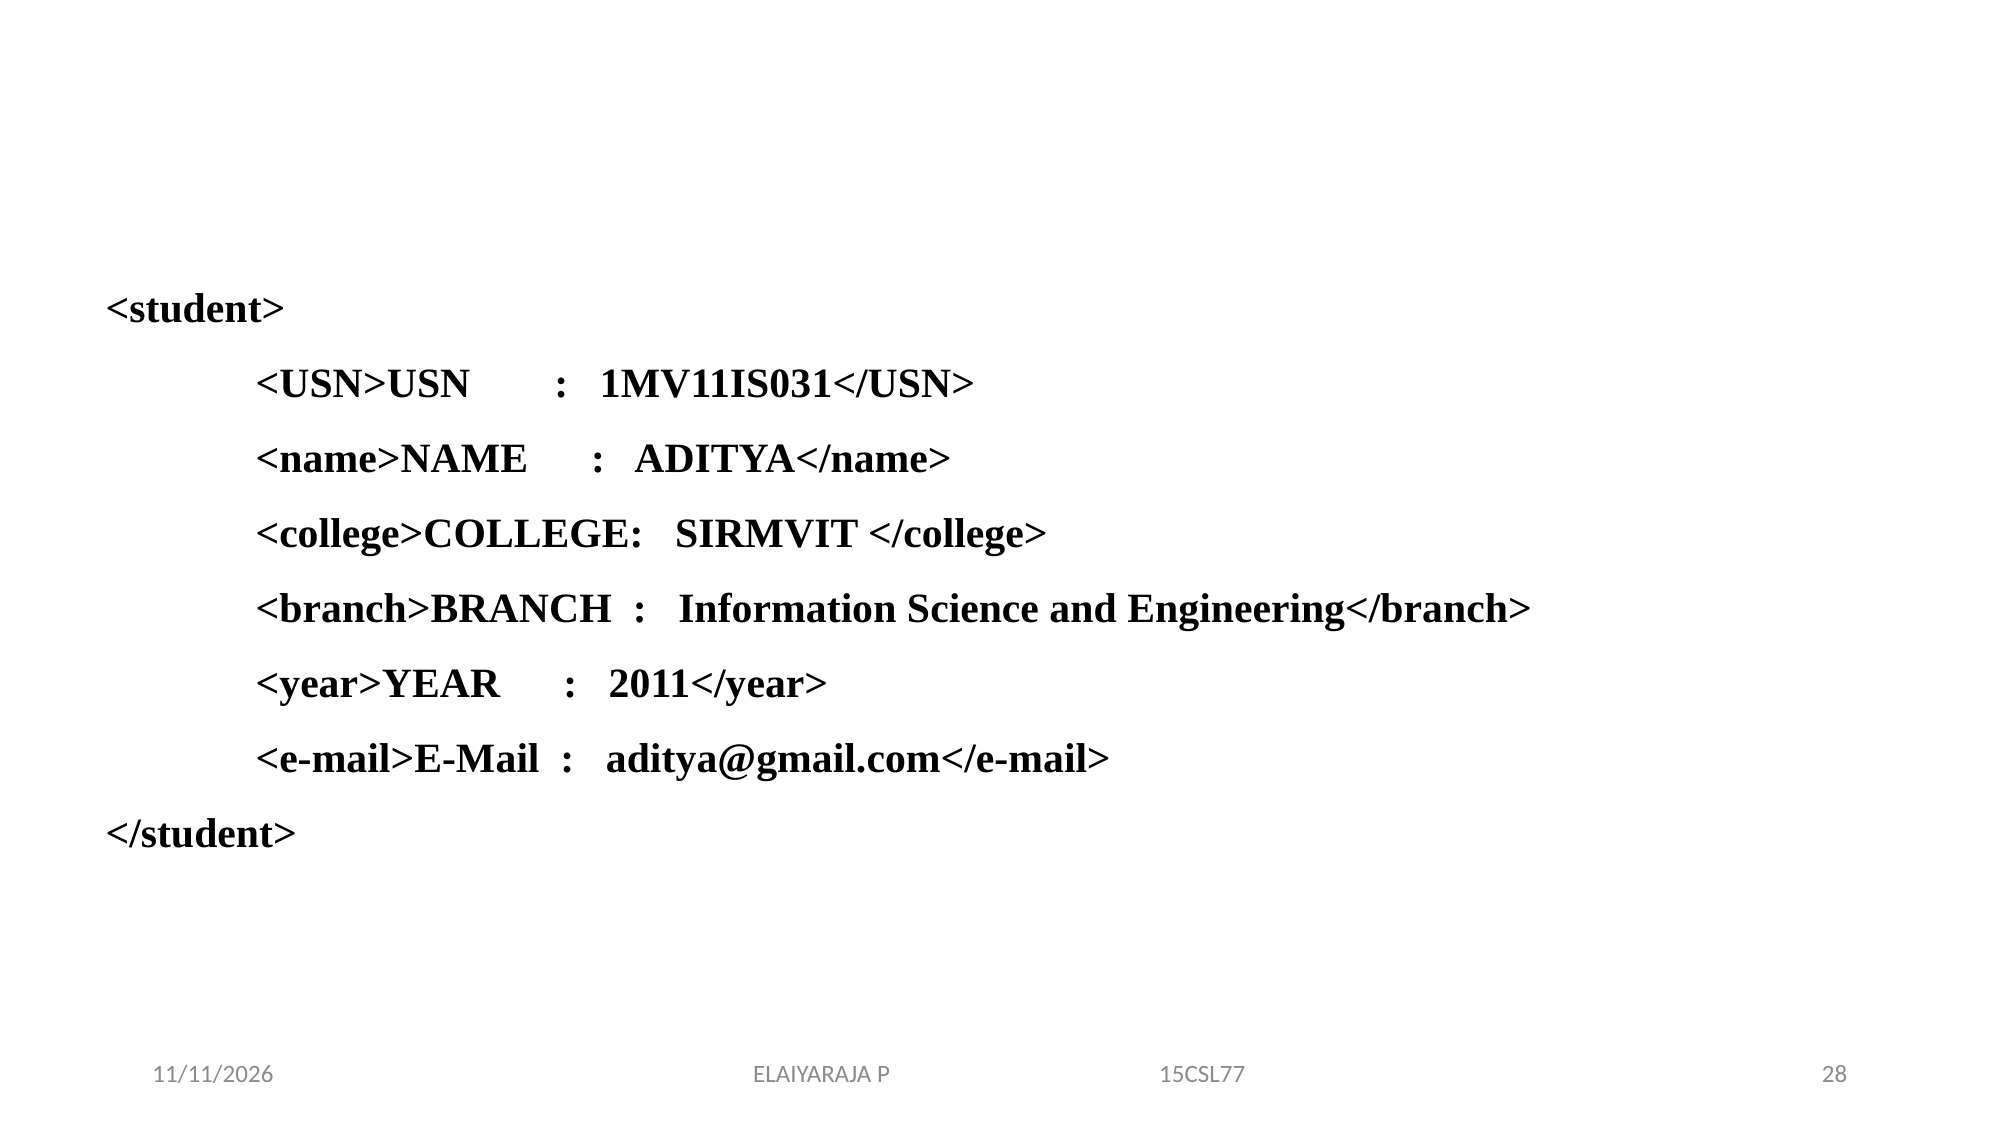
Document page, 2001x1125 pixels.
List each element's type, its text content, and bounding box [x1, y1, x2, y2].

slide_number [137, 1042, 588, 1103]
text_box <student> <USN>USN : 1MV11IS031</USN> <name>NAME : ADITYA</name> <college>COLLEGE: SIRMVIT </college> <branch>BRANCH : Information Science and Engineering</branch> <year>YEAR : 2011</year> <e-mail>E-Mail : aditya@gmail.com</e-mail> </student> [90, 248, 1862, 864]
footer ELAIYARAJA P 15CSL77 [662, 1042, 1338, 1103]
slide_number 28 [1412, 1042, 1863, 1103]
